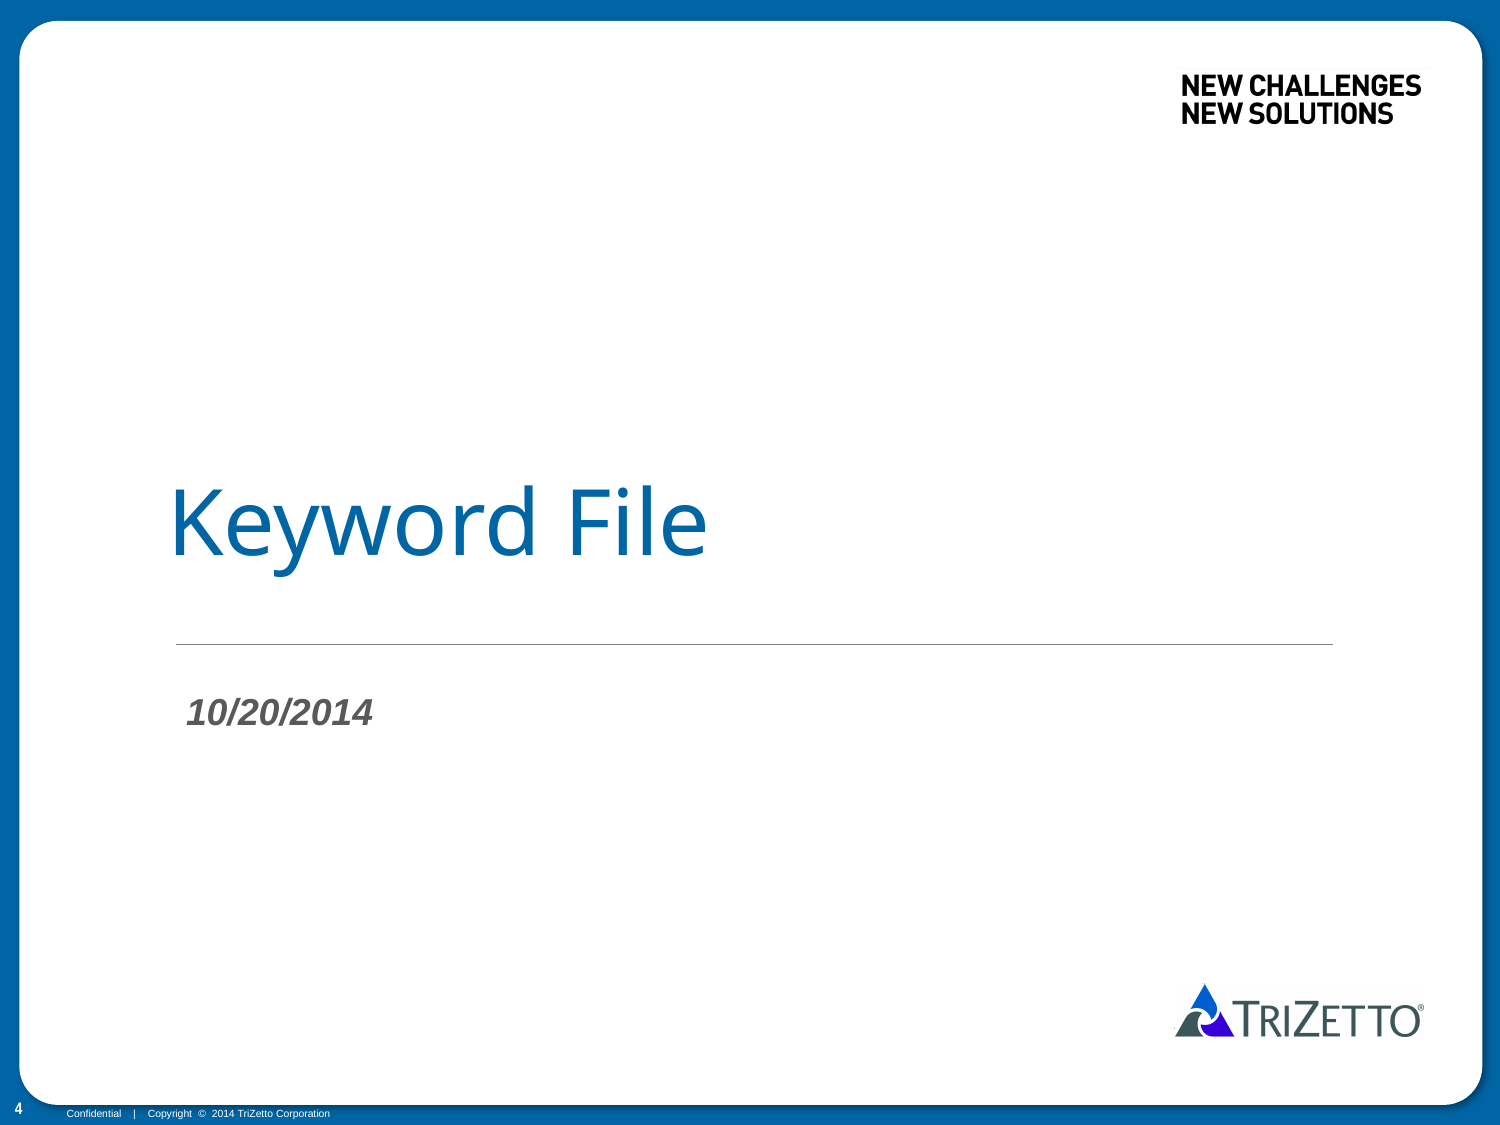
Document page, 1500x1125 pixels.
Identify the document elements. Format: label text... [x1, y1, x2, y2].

text_box 10/20/2014 [171, 680, 1219, 741]
title Keyword File [152, 421, 1463, 631]
subtitle [152, 666, 1313, 727]
picture [1174, 983, 1424, 1037]
picture [1176, 68, 1430, 126]
